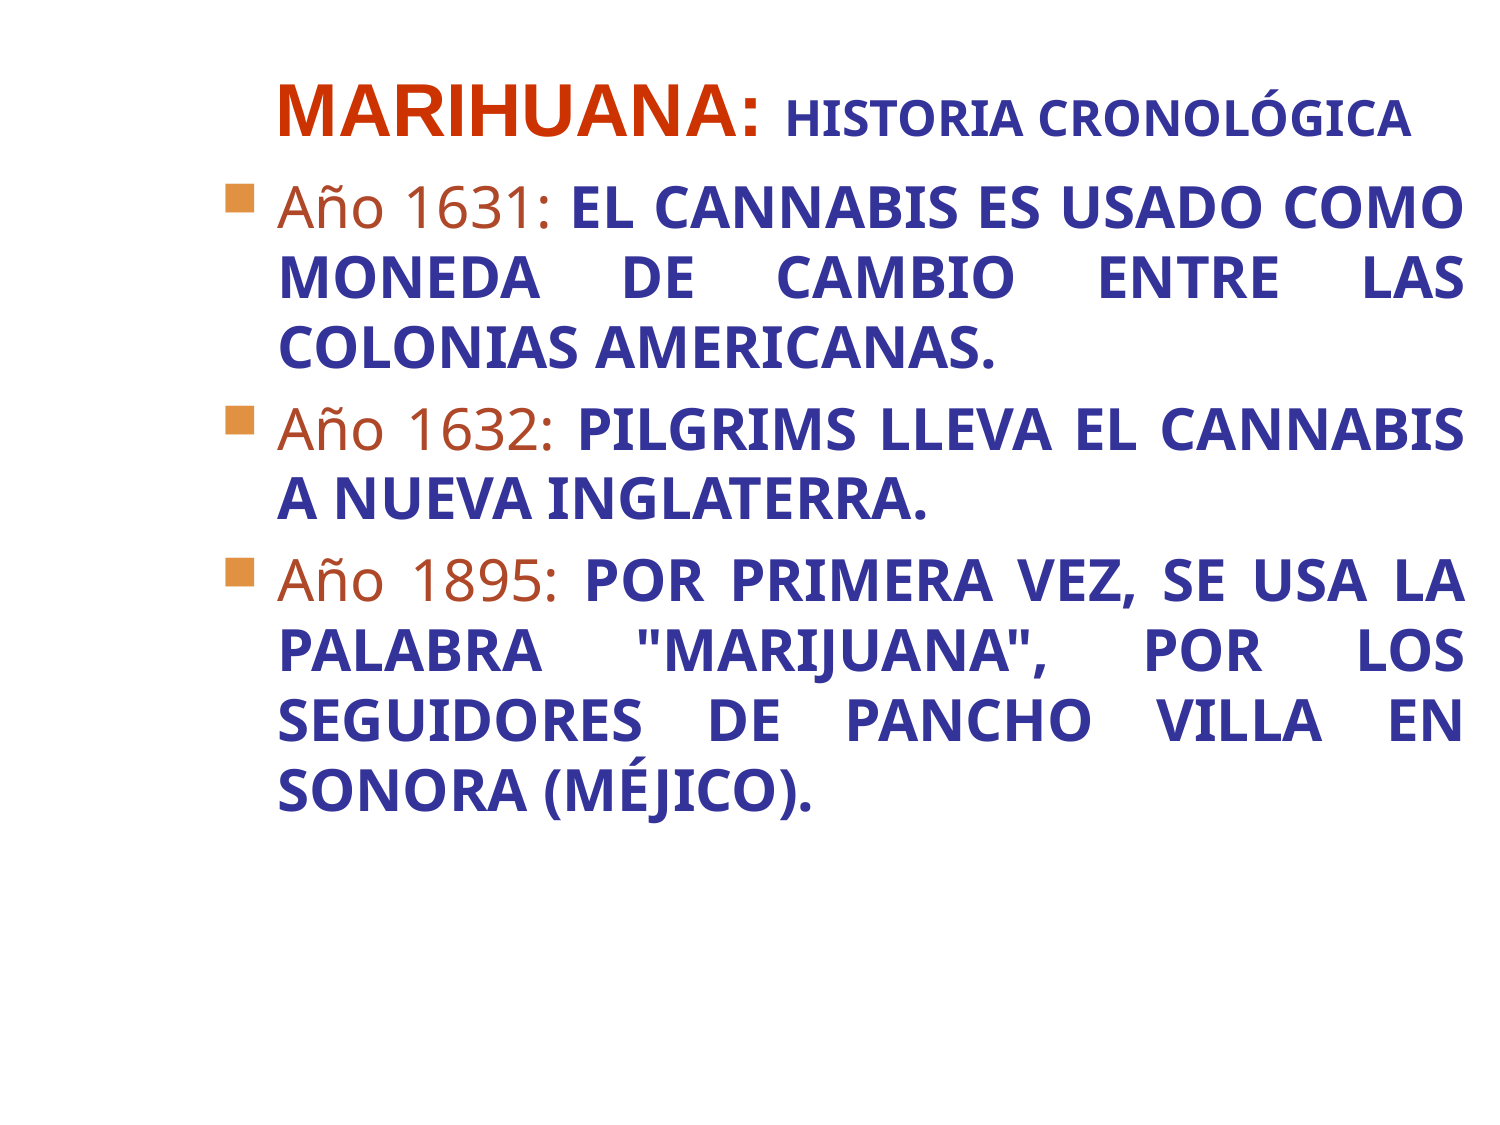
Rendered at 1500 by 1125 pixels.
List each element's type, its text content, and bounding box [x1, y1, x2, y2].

title MARIHUANA: HISTORIA CRONOLÓGICA [206, 75, 1482, 138]
list Año 1631: EL CANNABIS ES USADO COMO MONEDA DE CAMBIO ENTRE LAS COLONIAS AMERICANAS. Año 1632: PILGRIMS LLEVA EL CANNABIS A NUEVA INGLATERRA. Año 1895: POR PRIMERA VEZ, SE USA LA PALABRA "MARIJUANA", POR LOS SEGUIDORES DE PANCHO VILLA EN SONORA (MÉJICO). [206, 162, 1482, 1000]
